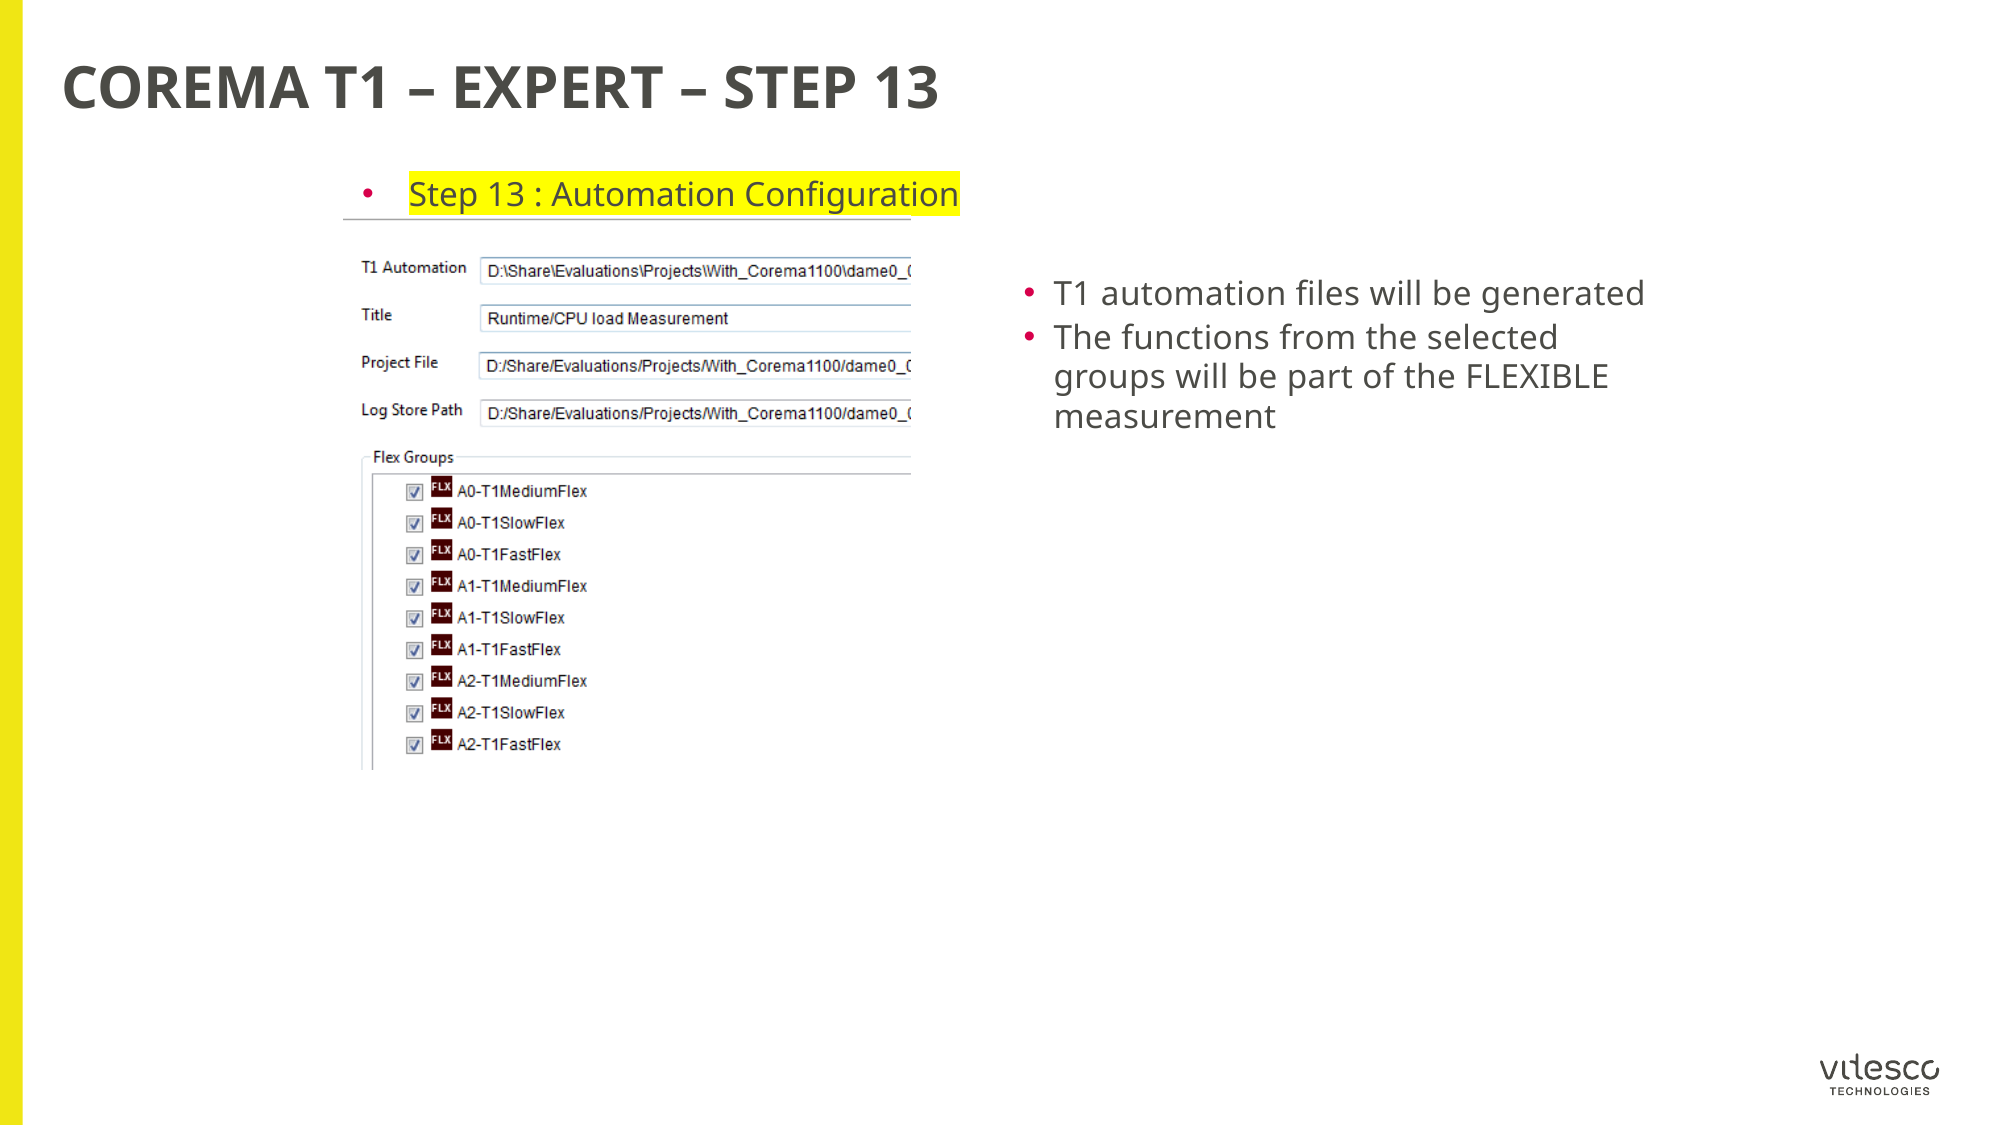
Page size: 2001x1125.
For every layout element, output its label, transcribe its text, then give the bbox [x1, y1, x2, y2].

text_box Step 13 : Automation Configuration [362, 170, 1680, 220]
title COREMA T1 – EXPERT – Step 13 [60, 58, 1940, 119]
list T1 automation files will be generated The functions from the selected groups will be part of the FLEXIBLE measurement [1023, 271, 1650, 963]
picture [343, 215, 911, 770]
